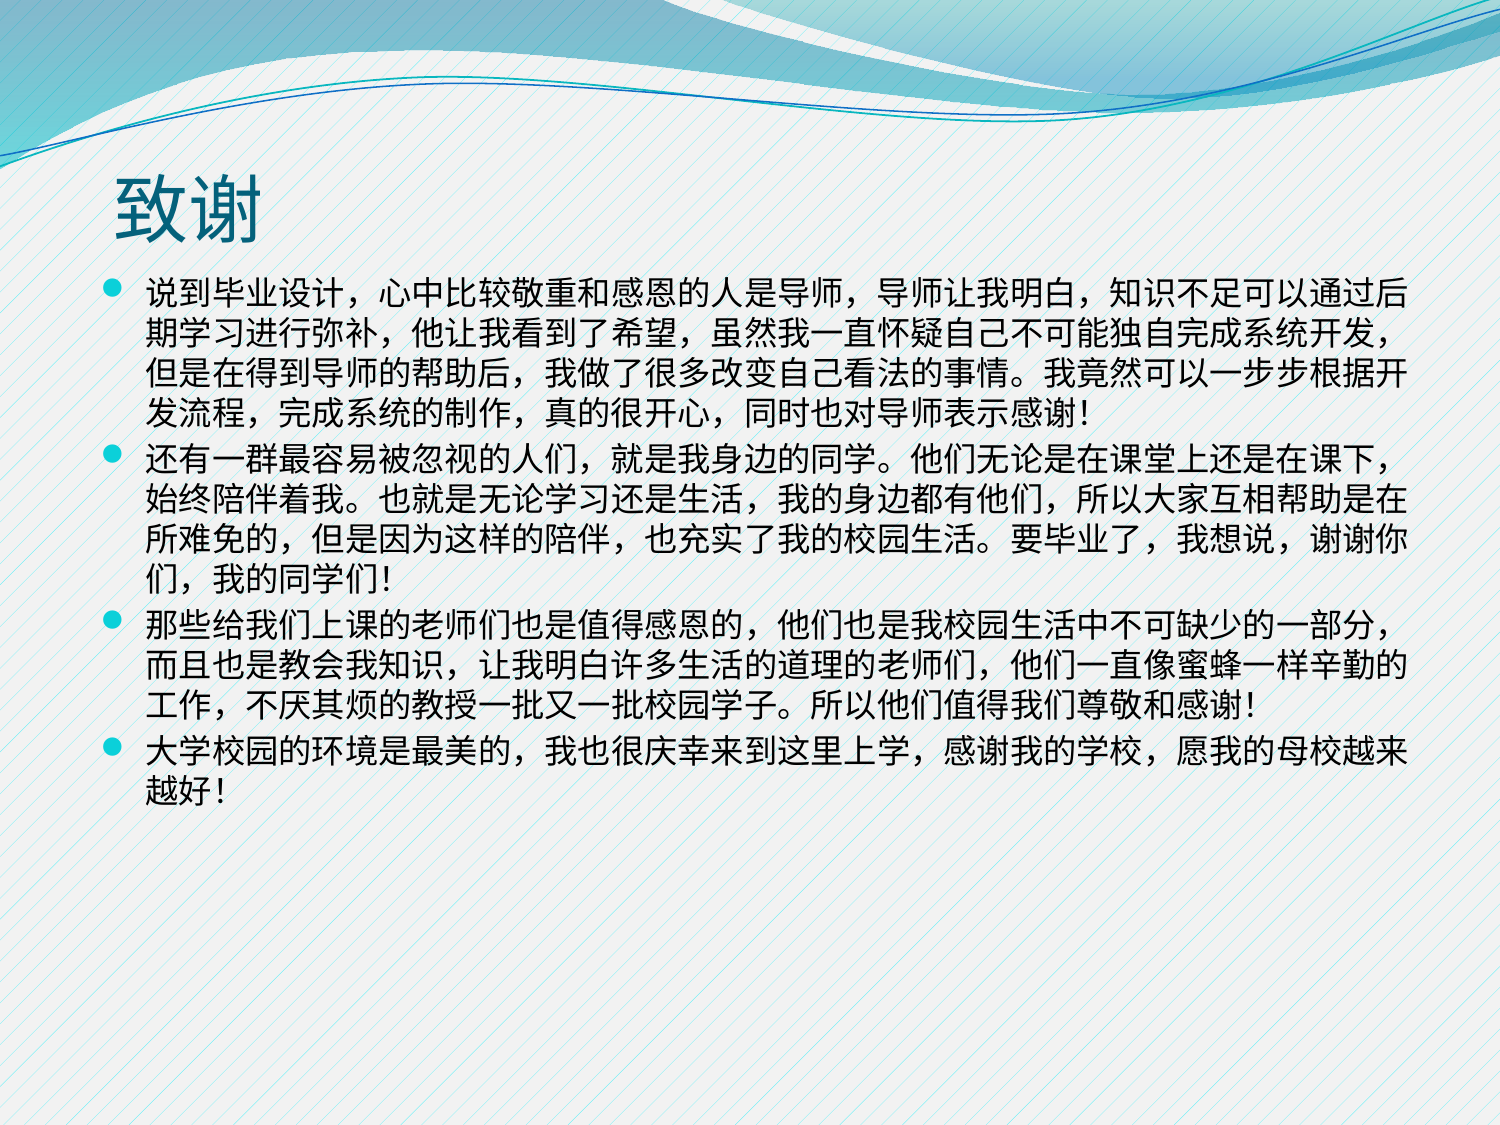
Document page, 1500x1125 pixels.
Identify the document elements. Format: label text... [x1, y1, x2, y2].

title 致谢 [114, 154, 1464, 343]
list 说到毕业设计，心中比较敬重和感恩的人是导师，导师让我明白，知识不足可以通过后期学习进行弥补，他让我看到了希望，虽然我一直怀疑自己不可能独自完成系统开发，但是在得到导师的帮助后，我做了很多改变自己看法的事情。我竟然可以一步步根据开发流程，完成系统的制作，真的很开心，同时也对导师表示感谢！ 还有一群最容易被忽视的人们，就是我身边的同学。他们无论是在课堂上还是在课下，始终陪伴着我。也就是无论学习还是生活，我的身边都有他们，所以大家互相帮助是在所难免的，但是因为这样的陪伴，也充实了我的校园生活。要毕业了，我想说，谢谢你们，我的同学们！ 那些给我们上课的老师们也是值得感恩的，他们也是我校园生活中不可缺少的一部分，而且也是教会我知识，让我明白许多生活的道理的老师们，他们一直像蜜蜂一样辛勤的工作，不厌其烦的教授一批又一批校园学子。所以他们值得我们尊敬和感谢！ 大学校园的环境是最美的，我也很庆幸来到这里上学，感谢我的学校，愿我的母校越来越好！ [85, 264, 1436, 985]
